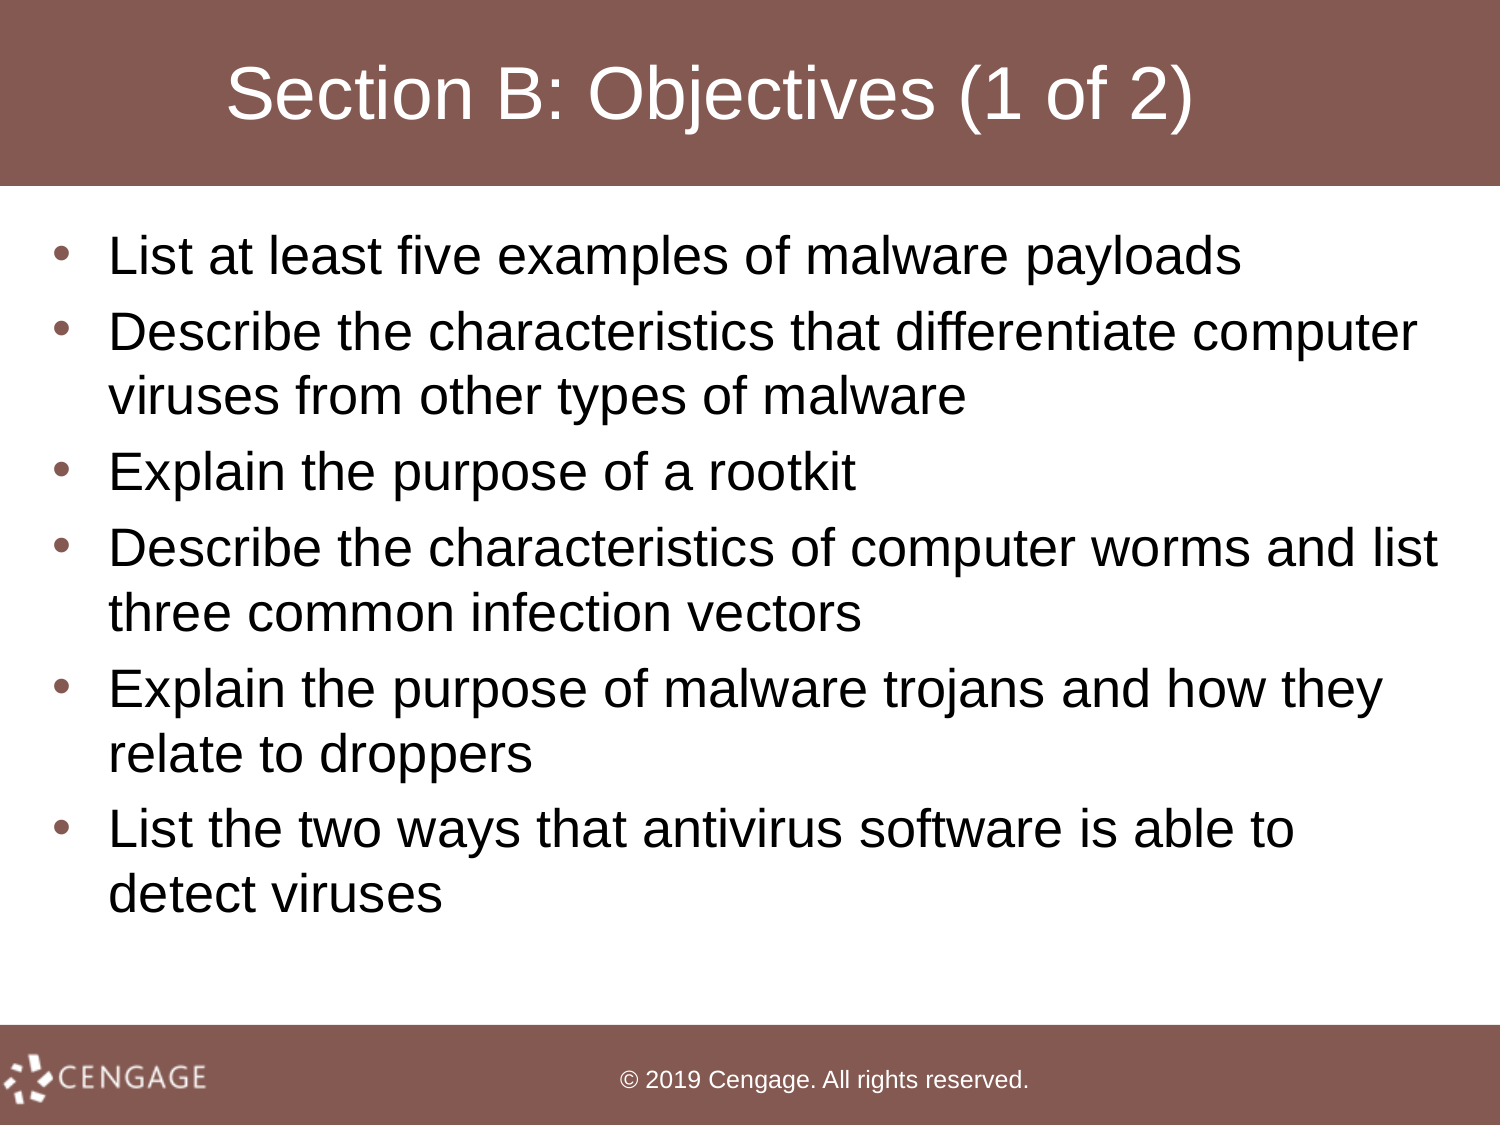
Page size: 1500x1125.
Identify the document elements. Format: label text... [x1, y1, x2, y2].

picture [0, 1051, 211, 1106]
list List at least five examples of malware payloads Describe the characteristics that differentiate computer viruses from other types of malware Explain the purpose of a rootkit Describe the characteristics of computer worms and list three common infection vectors Explain the purpose of malware trojans and how they relate to droppers List the two ways that antivirus software is able to detect viruses [37, 212, 1475, 1005]
title Section B: Objectives (1 of 2) [75, 4, 1425, 175]
